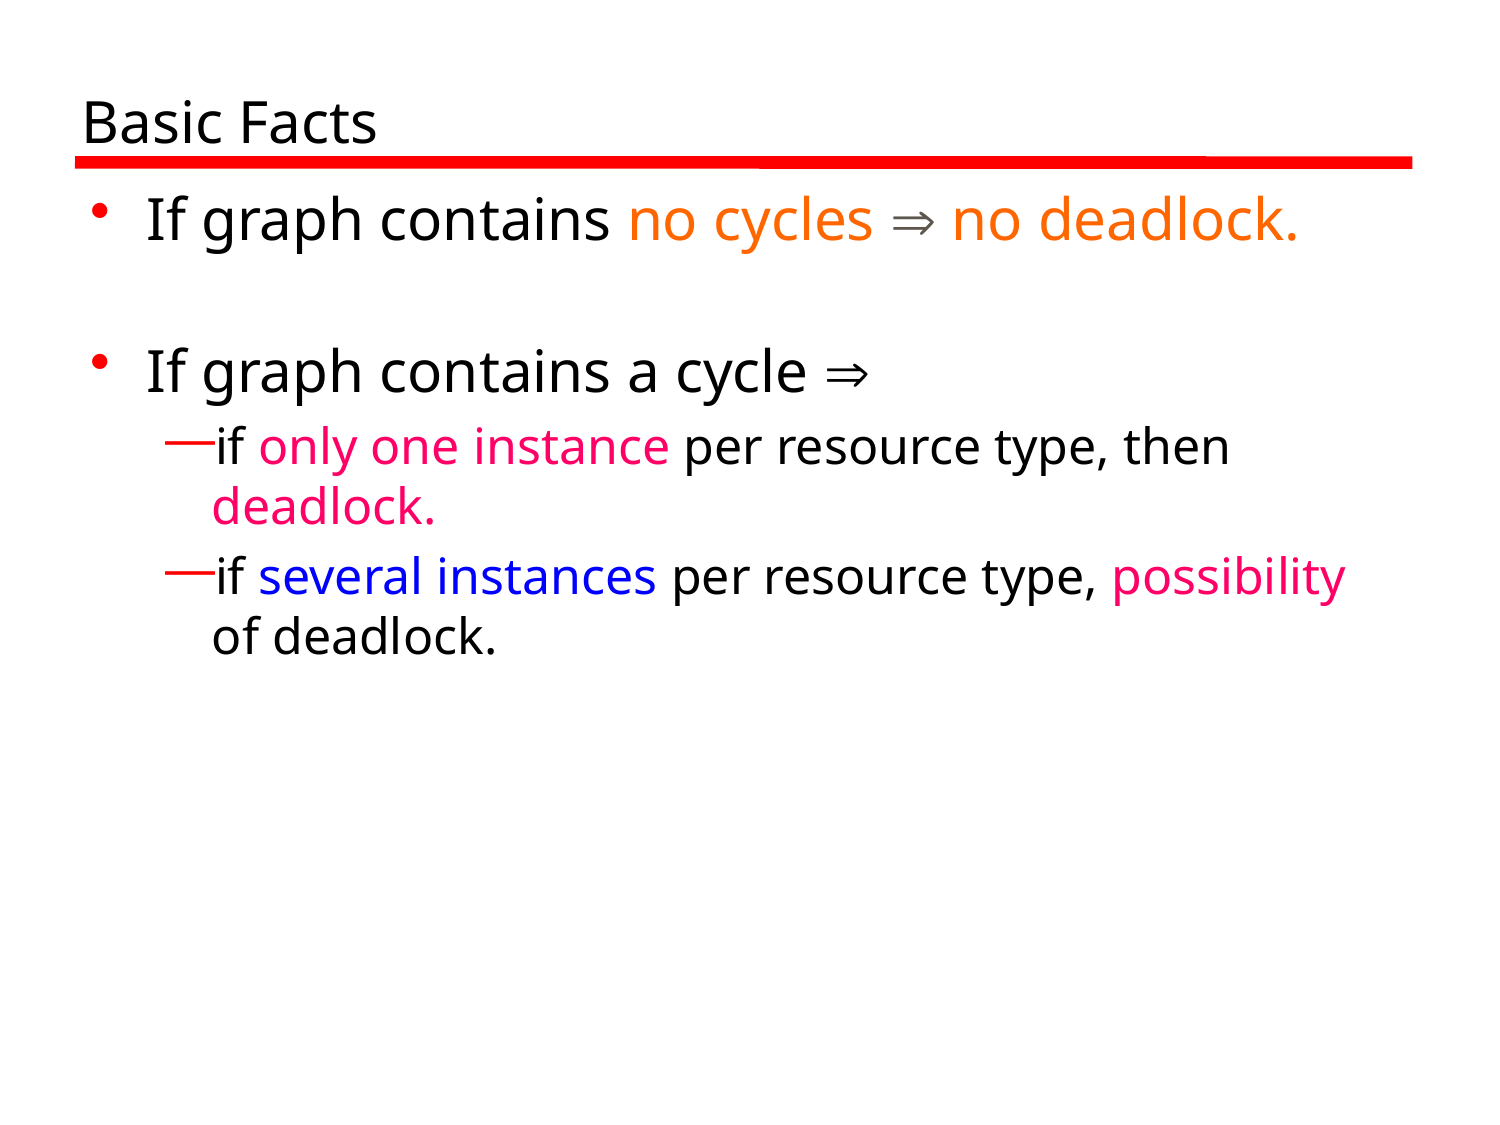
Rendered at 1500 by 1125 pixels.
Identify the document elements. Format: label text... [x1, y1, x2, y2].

title Basic Facts [66, 24, 1413, 163]
list If graph contains no cycles  no deadlock. If graph contains a cycle  if only one instance per resource type, then deadlock. if several instances per resource type, possibility of deadlock. [74, 174, 1417, 1101]
